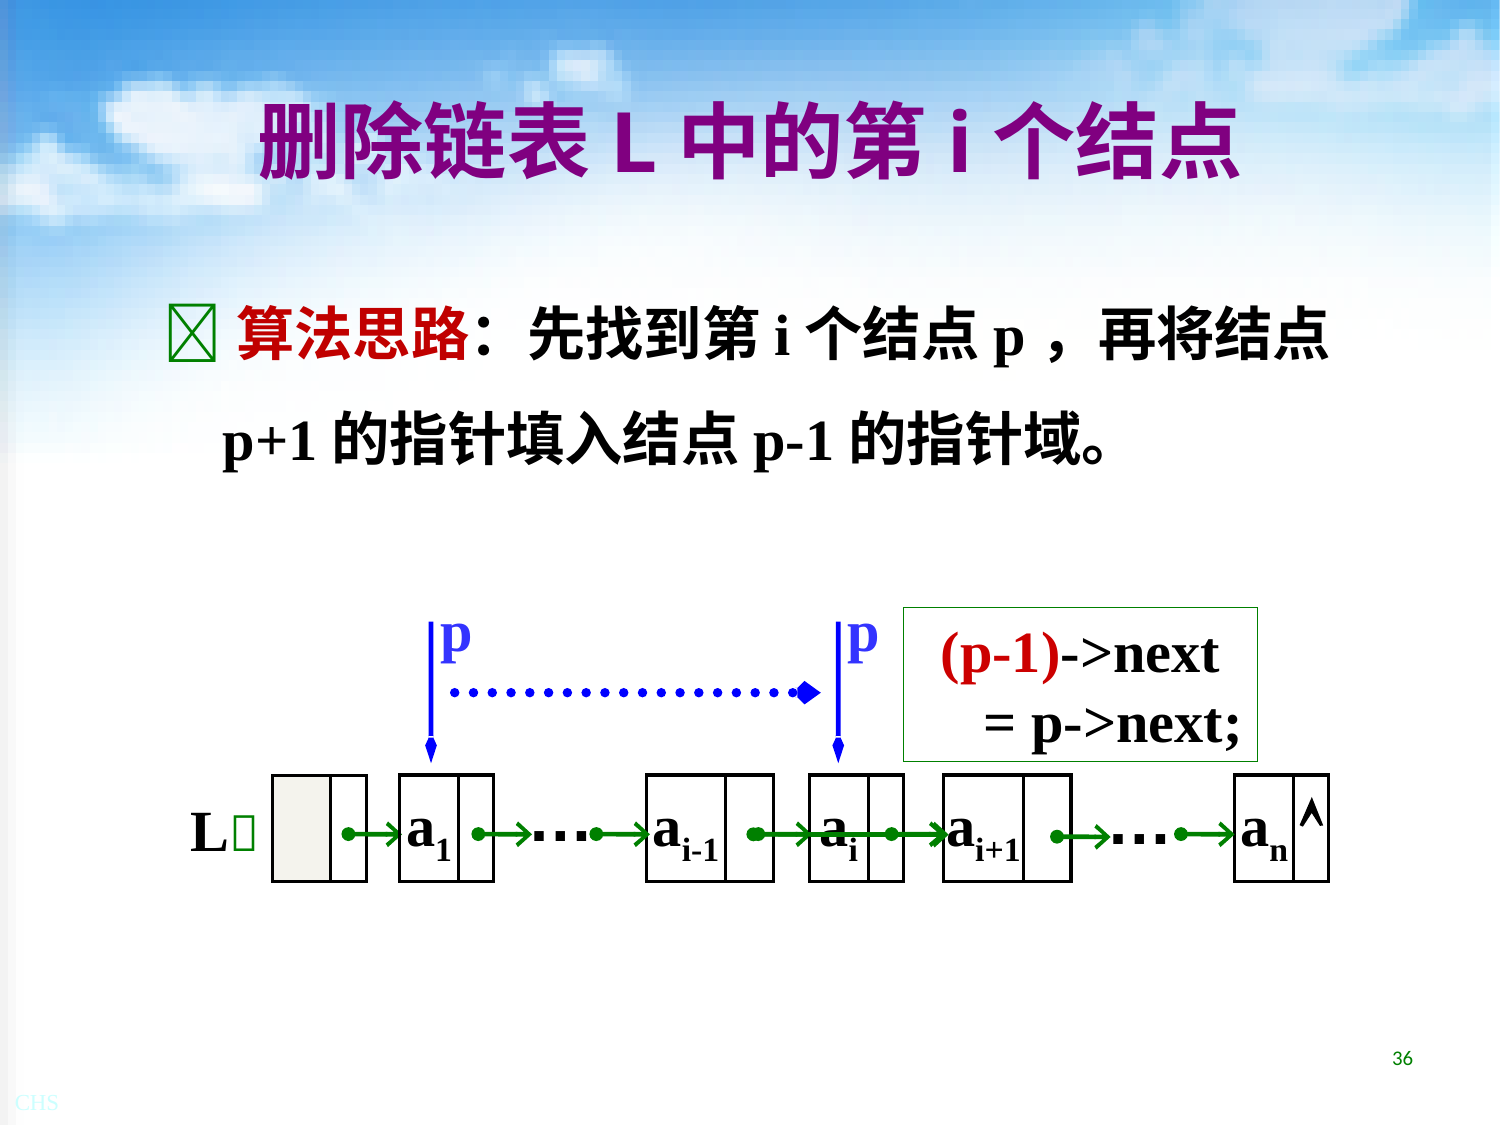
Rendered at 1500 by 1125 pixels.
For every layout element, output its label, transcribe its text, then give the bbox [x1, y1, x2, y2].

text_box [425, 585, 474, 764]
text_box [832, 585, 881, 764]
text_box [809, 774, 904, 882]
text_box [170, 774, 774, 882]
picture [0, 0, 1500, 1125]
text_box [810, 687, 821, 698]
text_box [943, 774, 1330, 882]
text_box (p-1)->next = p->next; [903, 607, 1258, 762]
title 删除链表L中的第i个结点 [163, 37, 1337, 241]
slide_number 36 [1370, 1042, 1435, 1072]
list 算法思路：先找到第i个结点p，再将结点p+1的指针填入结点p-1的指针域。 [163, 262, 1337, 1006]
